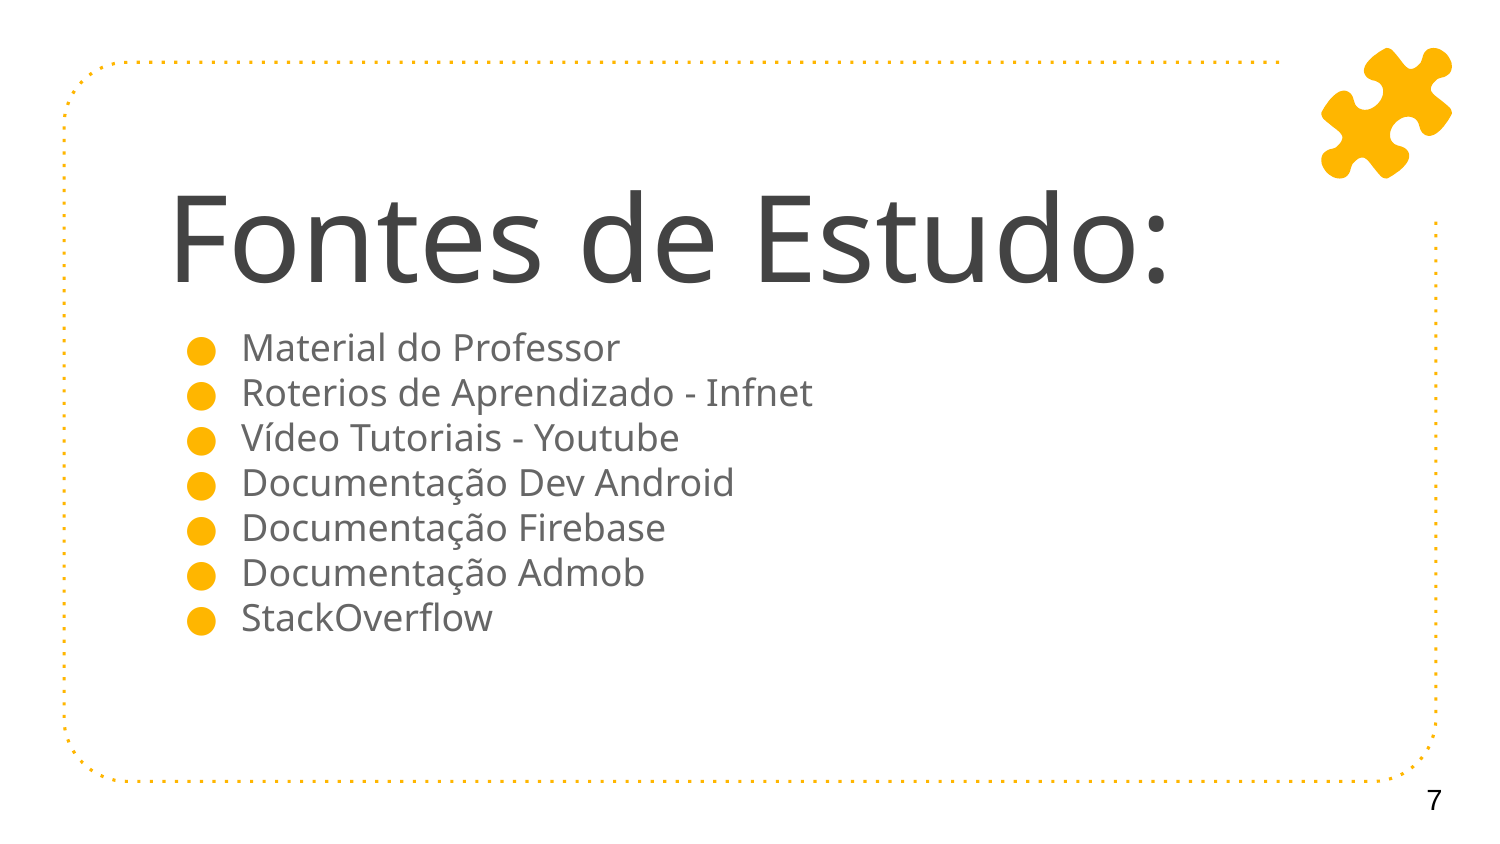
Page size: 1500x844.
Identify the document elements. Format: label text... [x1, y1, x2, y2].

slide_number ‹#› [1411, 753, 1500, 844]
title Fontes de Estudo: [151, 146, 1278, 287]
text_box [1321, 47, 1452, 179]
list Material do Professor Roterios de Aprendizado - Infnet Vídeo Tutoriais - Youtube Documentação Dev Android Documentação Firebase Documentação Admob StackOverflow [151, 309, 1278, 698]
